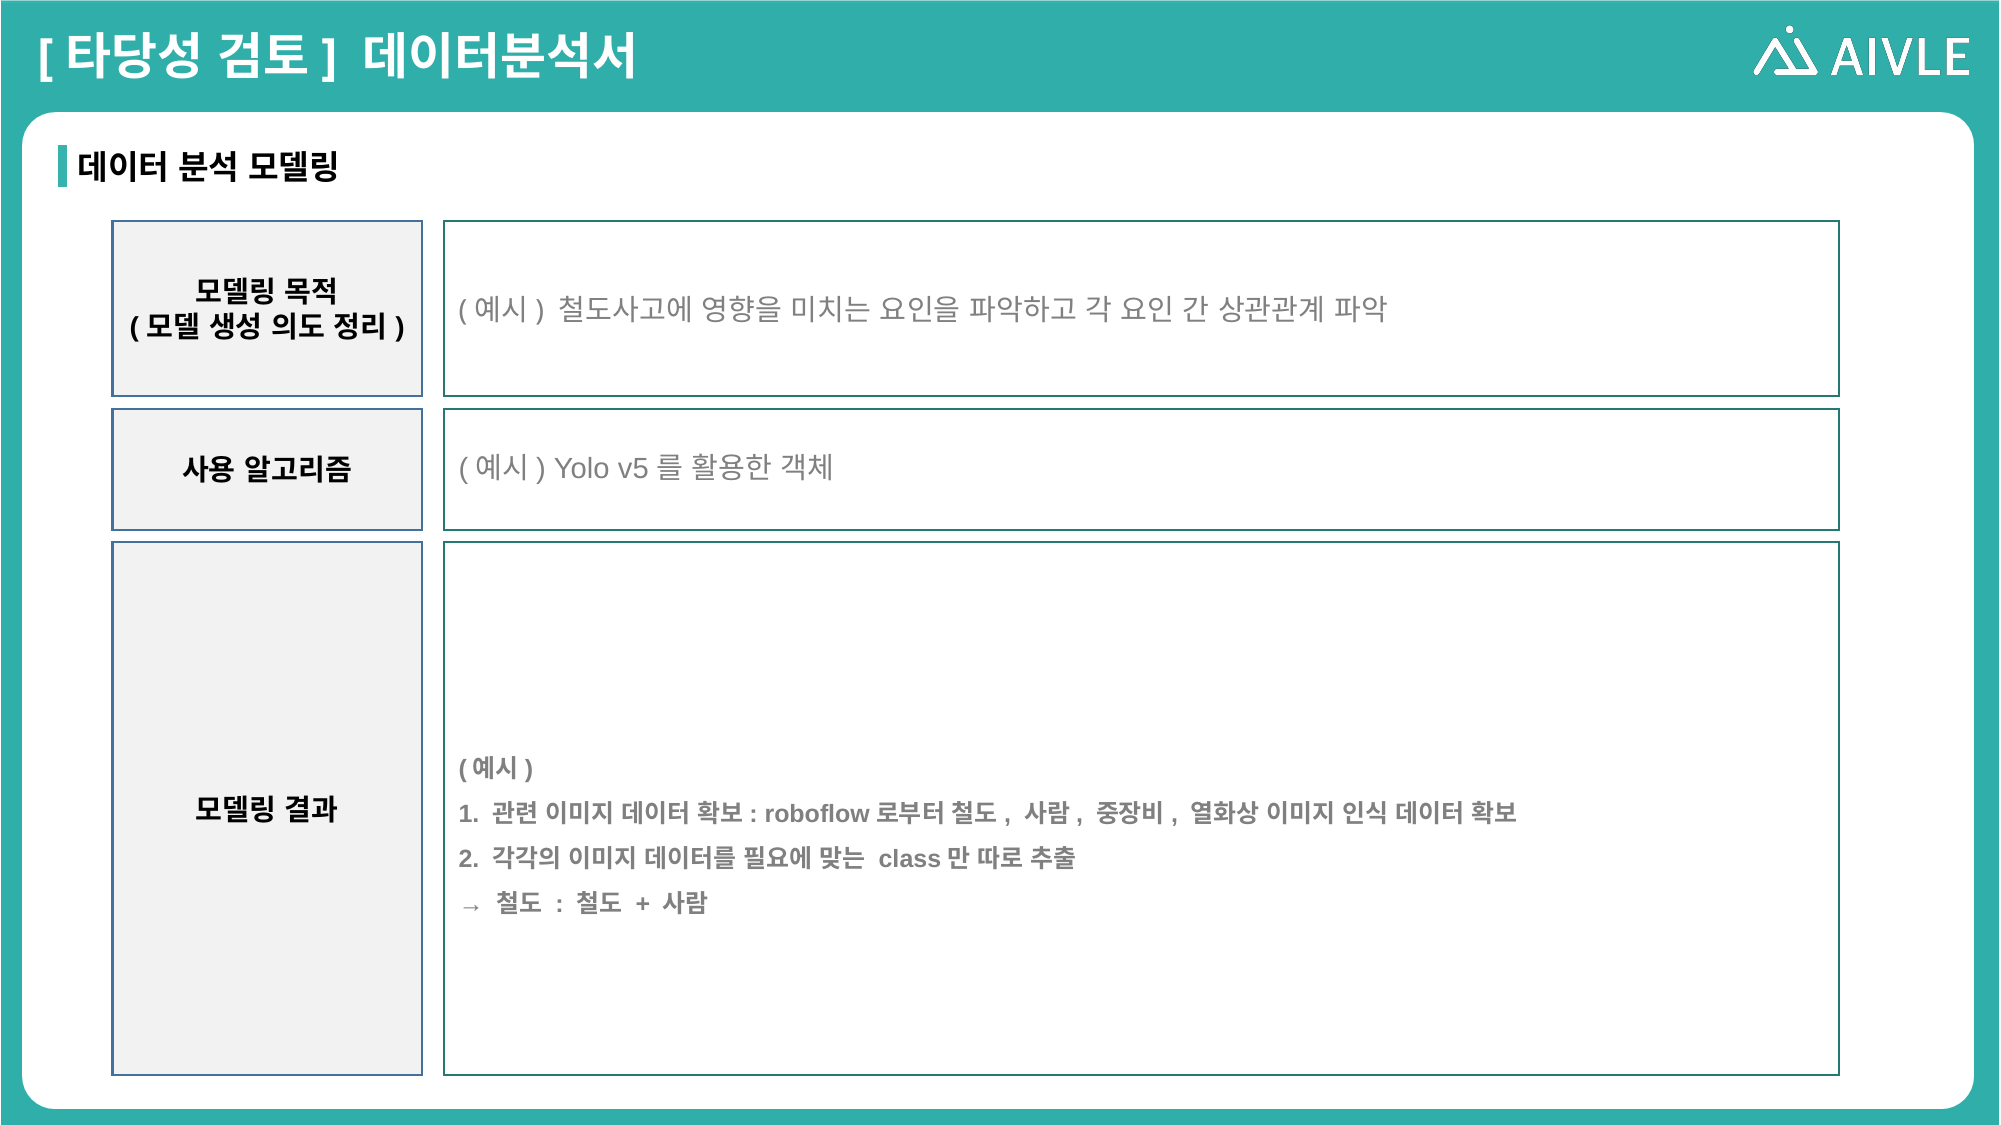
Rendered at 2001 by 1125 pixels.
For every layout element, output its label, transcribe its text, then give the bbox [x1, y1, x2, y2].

text_box (예시) 철도사고에 영향을 미치는 요인을 파악하고 각 요인 간 상관관계 파악 [443, 221, 1840, 396]
text_box 데이터 분석 모델링 [62, 140, 1514, 192]
text_box 모델링 목적 (모델 생성 의도 정리) [112, 221, 422, 396]
text_box (예시) 1. 관련 이미지 데이터 확보: roboflow로부터 철도, 사람, 중장비, 열화상 이미지 인식 데이터 확보 2. 각각의 이미지 데이터를 필요에 맞는 class만 따로 추출 → 철도 : 철도 + 사람 [443, 730, 1784, 925]
text_box 사용 알고리즘 [112, 408, 422, 530]
text_box [443, 408, 1840, 530]
text_box [타당성 검토] 데이터분석서 [22, 16, 1322, 92]
text_box 모델링 결과 [112, 542, 422, 1075]
picture [1, 0, 1999, 1125]
text_box [443, 542, 1839, 1075]
text_box (예시) Yolo v5를 활용한 객체 [443, 442, 1444, 492]
